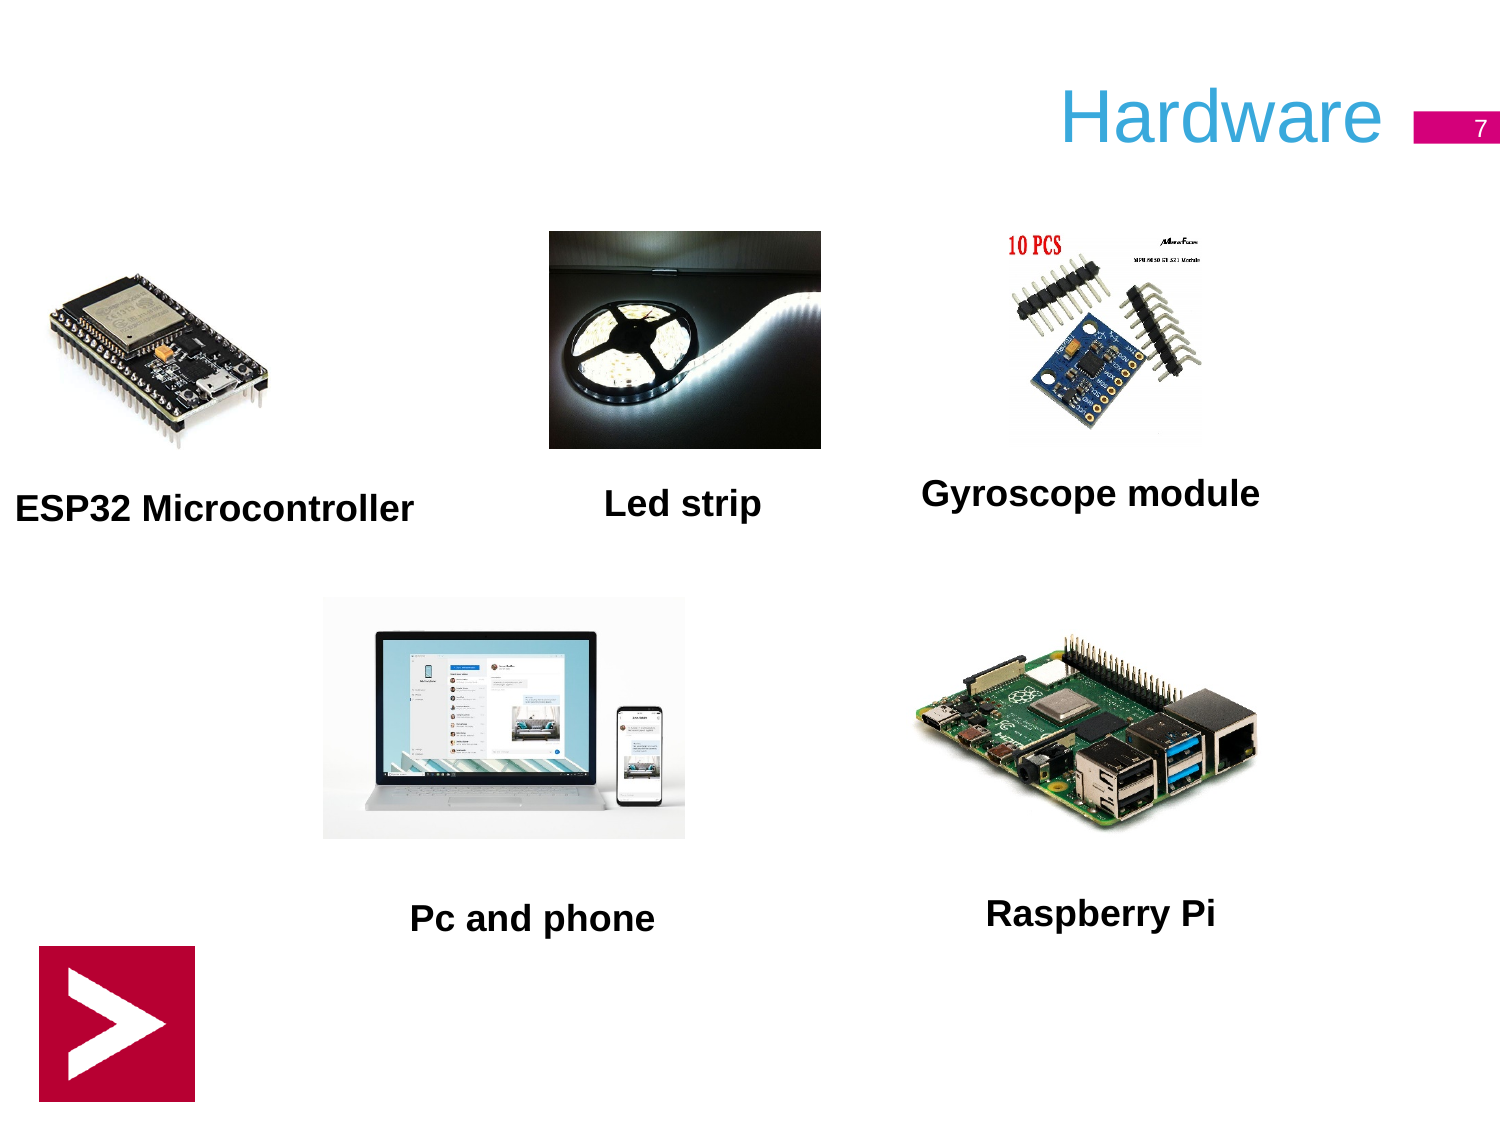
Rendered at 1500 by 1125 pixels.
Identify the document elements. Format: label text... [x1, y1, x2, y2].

picture [39, 251, 280, 492]
text_box <number> [1413, 111, 1500, 144]
picture [37, 946, 195, 1104]
text_box Hardware [74, 19, 1400, 207]
picture [323, 597, 686, 839]
text_box Raspberry Pi [970, 881, 1262, 941]
text_box Led strip [589, 471, 781, 531]
picture [1009, 233, 1203, 447]
picture [906, 629, 1262, 839]
text_box ESP32 Microcontroller [0, 476, 431, 537]
text_box Pc and phone [394, 886, 685, 947]
text_box Gyroscope module [906, 461, 1306, 522]
picture [548, 231, 822, 449]
